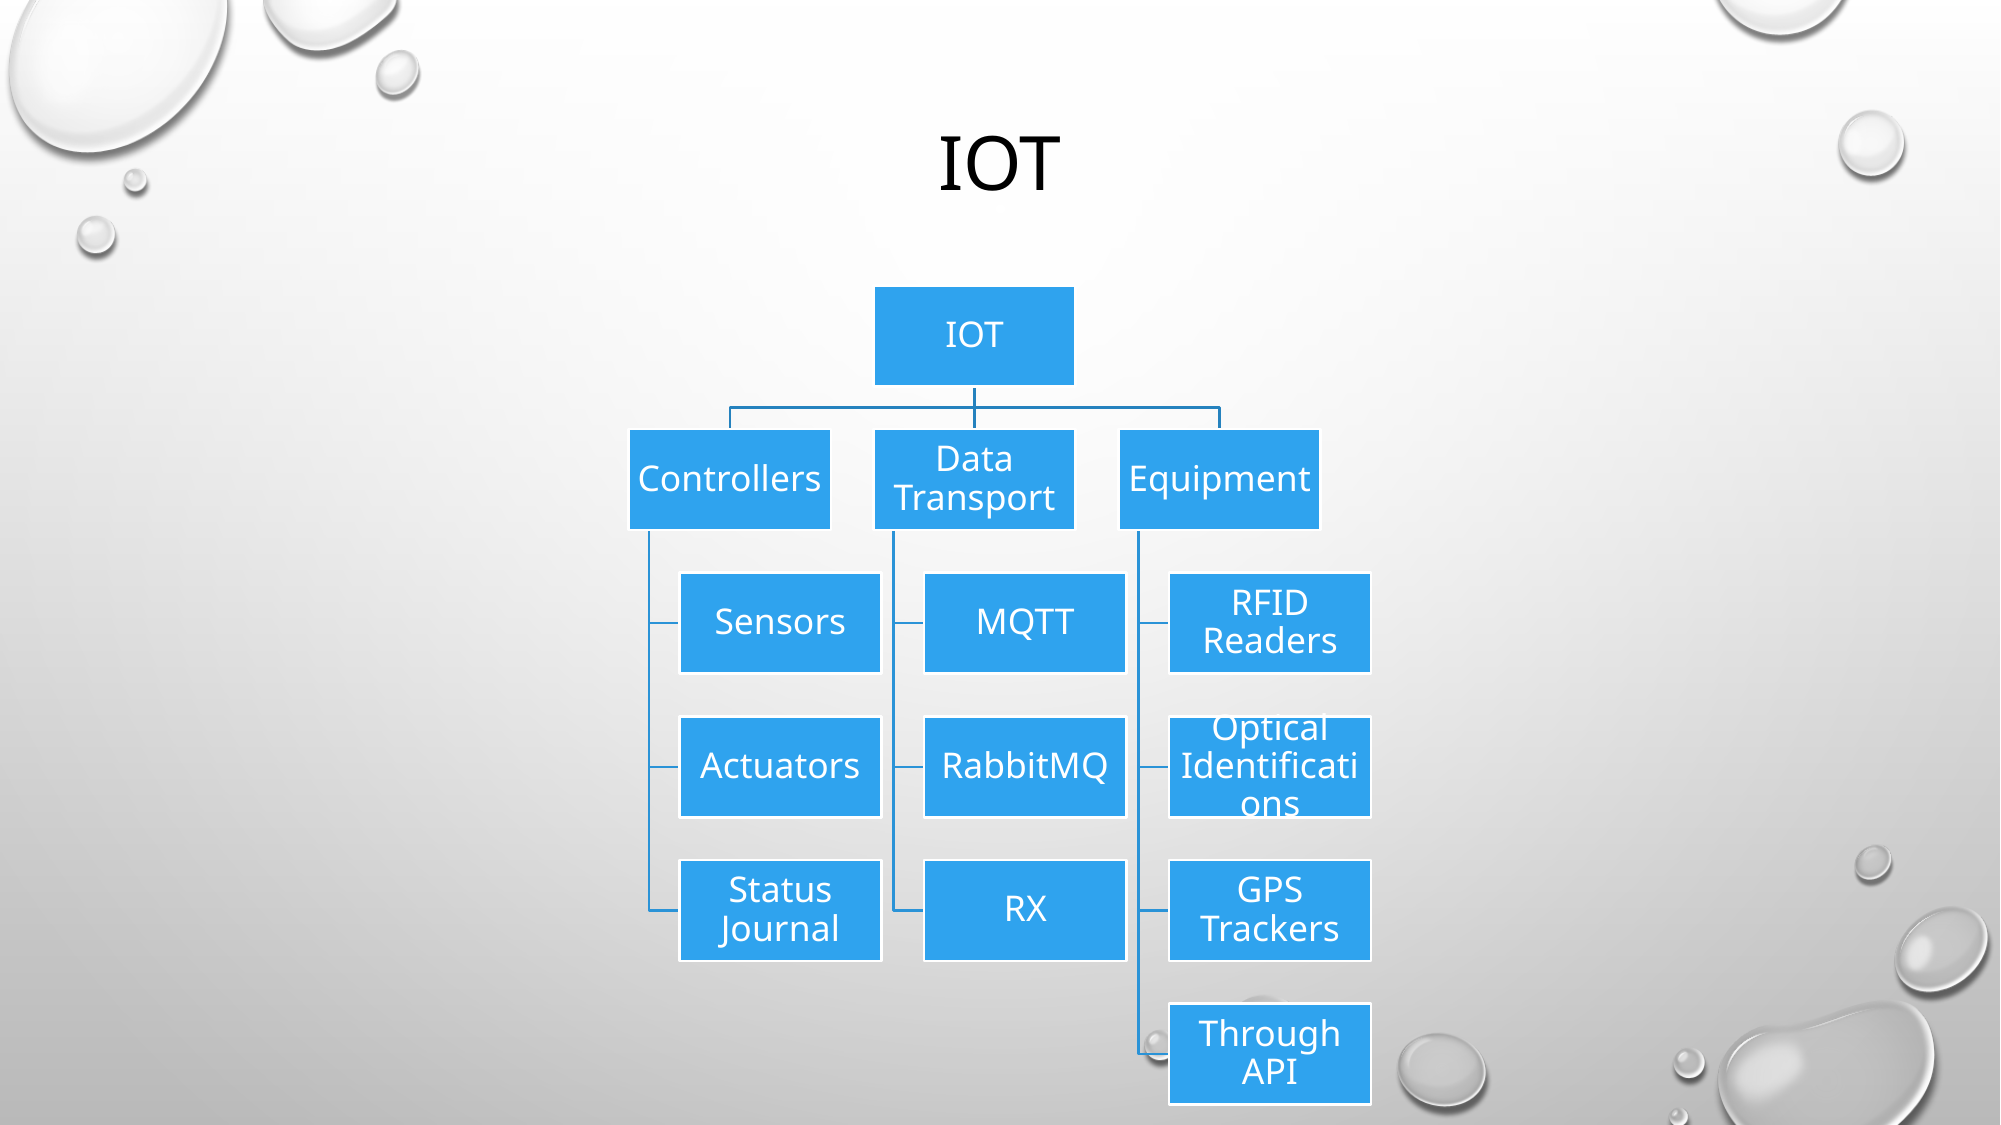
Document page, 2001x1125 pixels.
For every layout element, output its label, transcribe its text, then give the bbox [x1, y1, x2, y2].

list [149, 284, 1851, 1106]
picture [0, 0, 2000, 1125]
title IOT [149, 101, 1851, 232]
